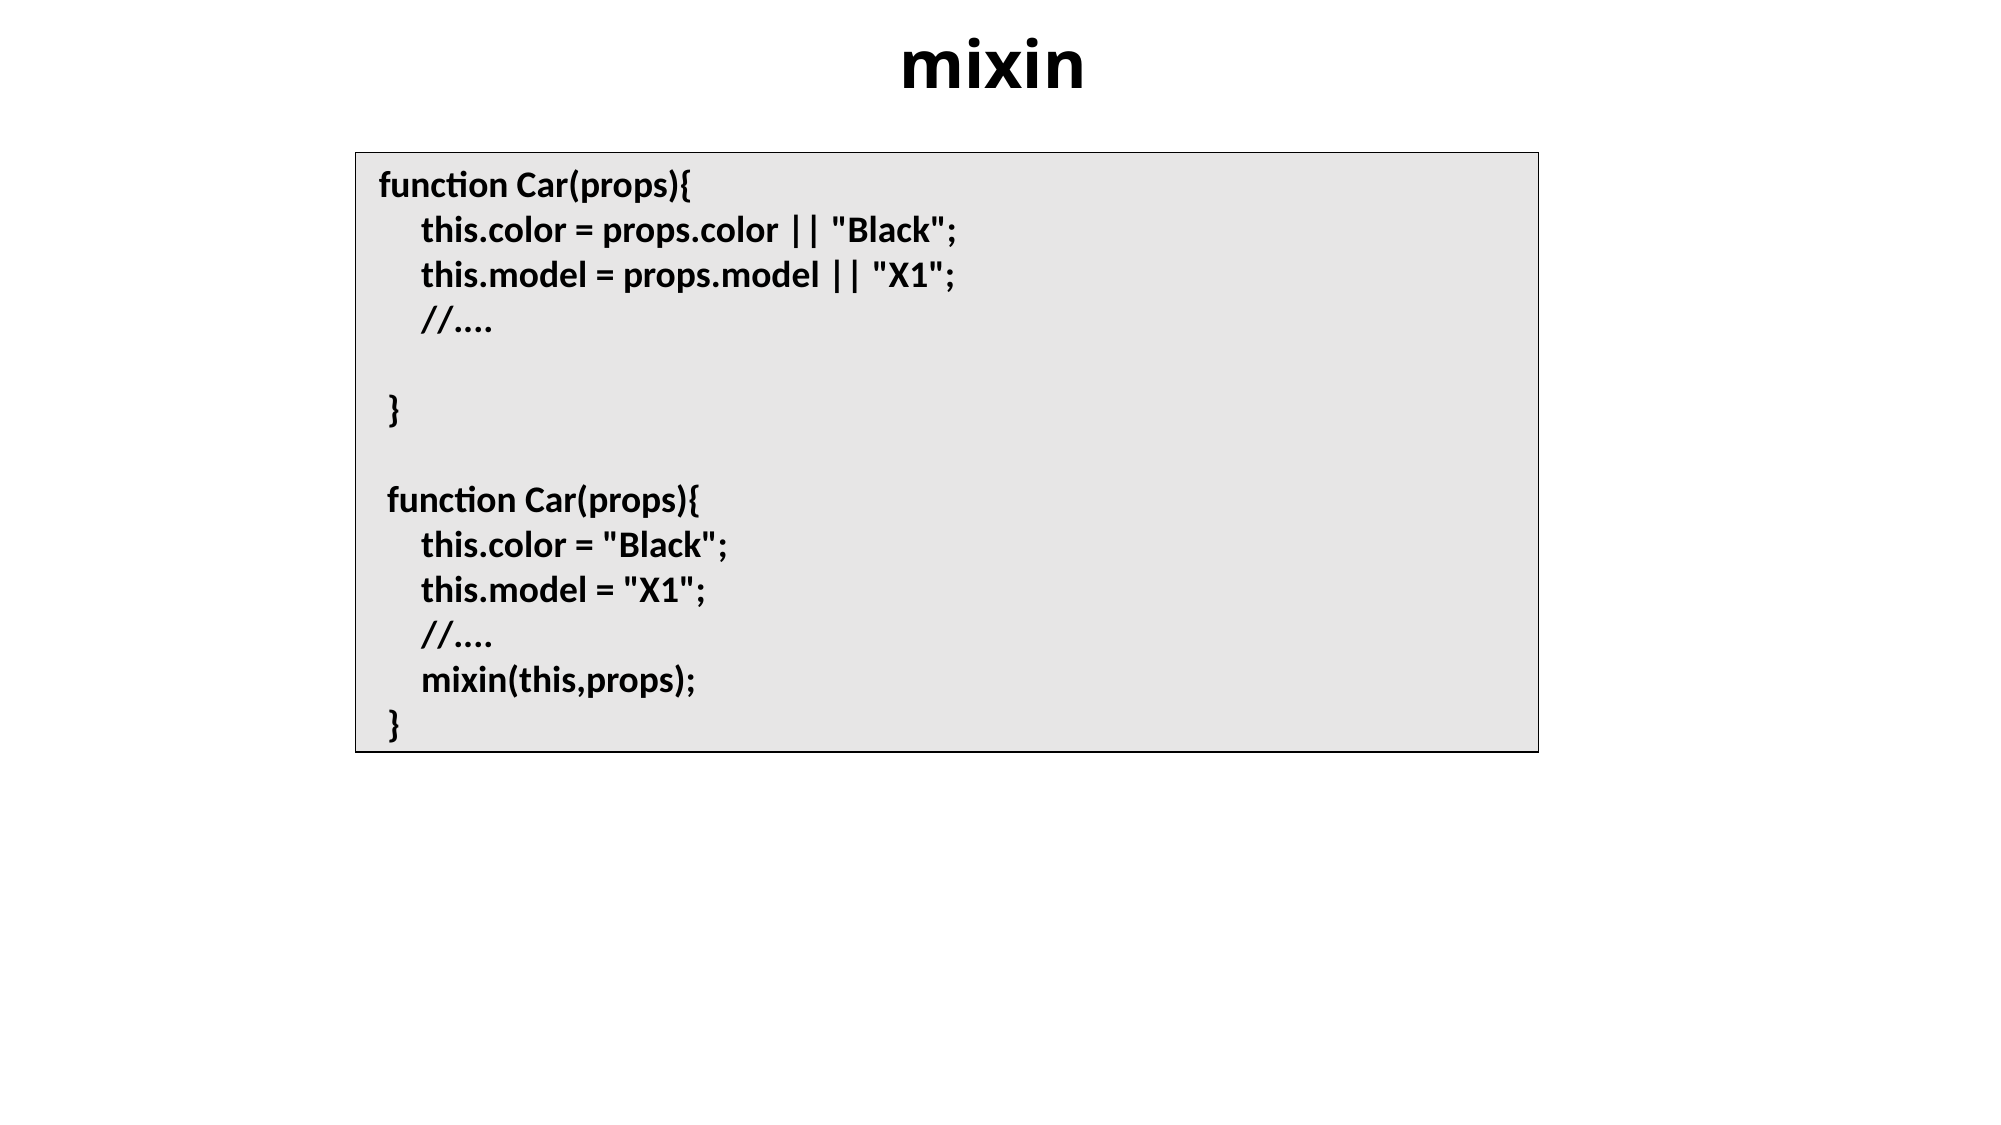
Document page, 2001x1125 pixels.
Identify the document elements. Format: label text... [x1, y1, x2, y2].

text_box function Car(props){ this.color = props.color || "Black"; this.model = props.model || "X1"; //.... } function Car(props){ this.color = "Black"; this.model = "X1"; //.... mixin(this,props); } [355, 152, 1539, 753]
title mixin [355, 23, 1631, 111]
